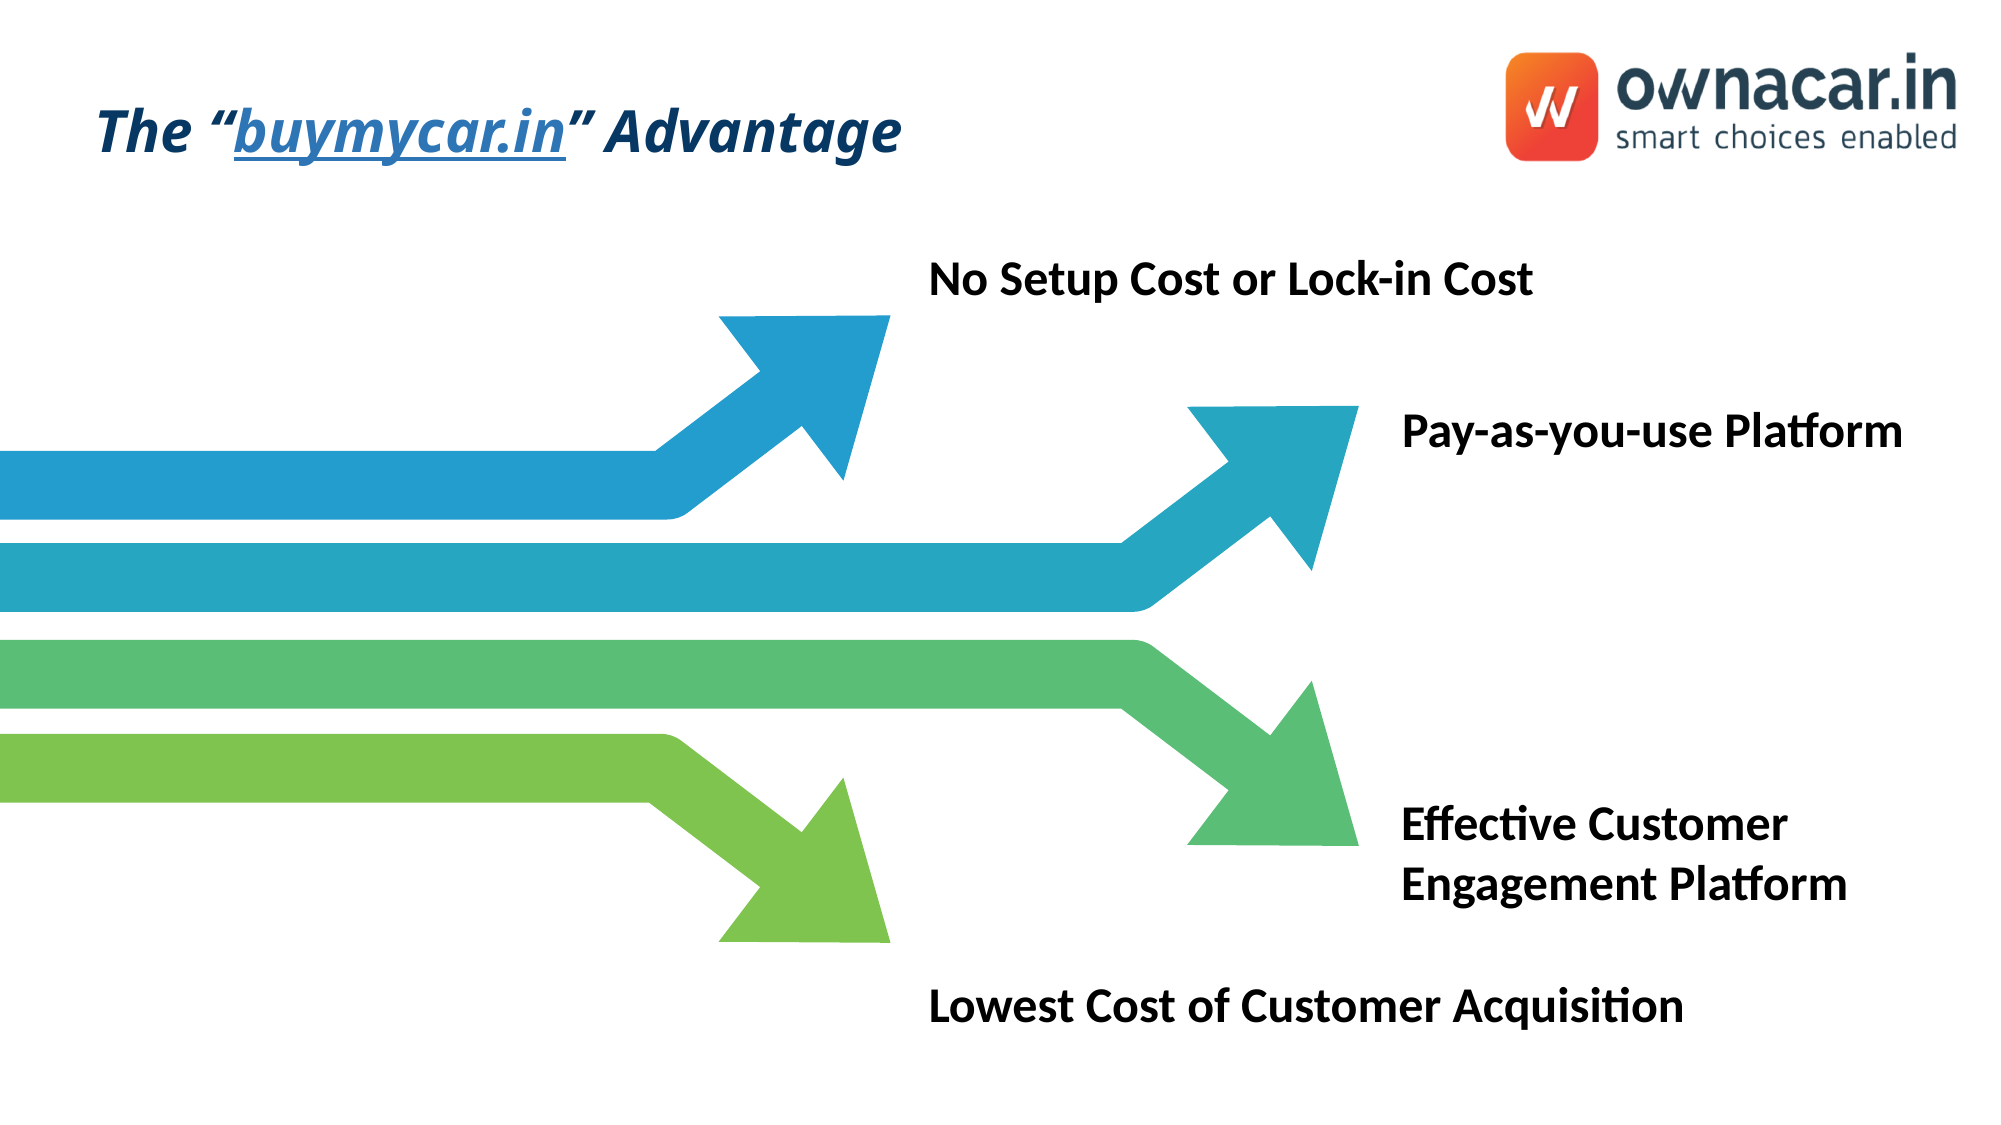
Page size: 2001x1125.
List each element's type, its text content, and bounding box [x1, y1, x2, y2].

text_box Effective Customer Engagement Platform [1386, 783, 1864, 963]
text_box Lowest Cost of Customer Acquisition [913, 965, 1700, 1085]
text_box The “buymycar.in” Advantage [94, 43, 1085, 166]
text_box [0, 768, 891, 943]
text_box [0, 315, 891, 486]
text_box No Setup Cost or Lock-in Cost [913, 237, 1550, 358]
picture [1463, 0, 2000, 209]
text_box [0, 674, 1359, 846]
text_box Pay-as-you-use Platform [1387, 390, 1920, 511]
text_box [0, 405, 1359, 578]
